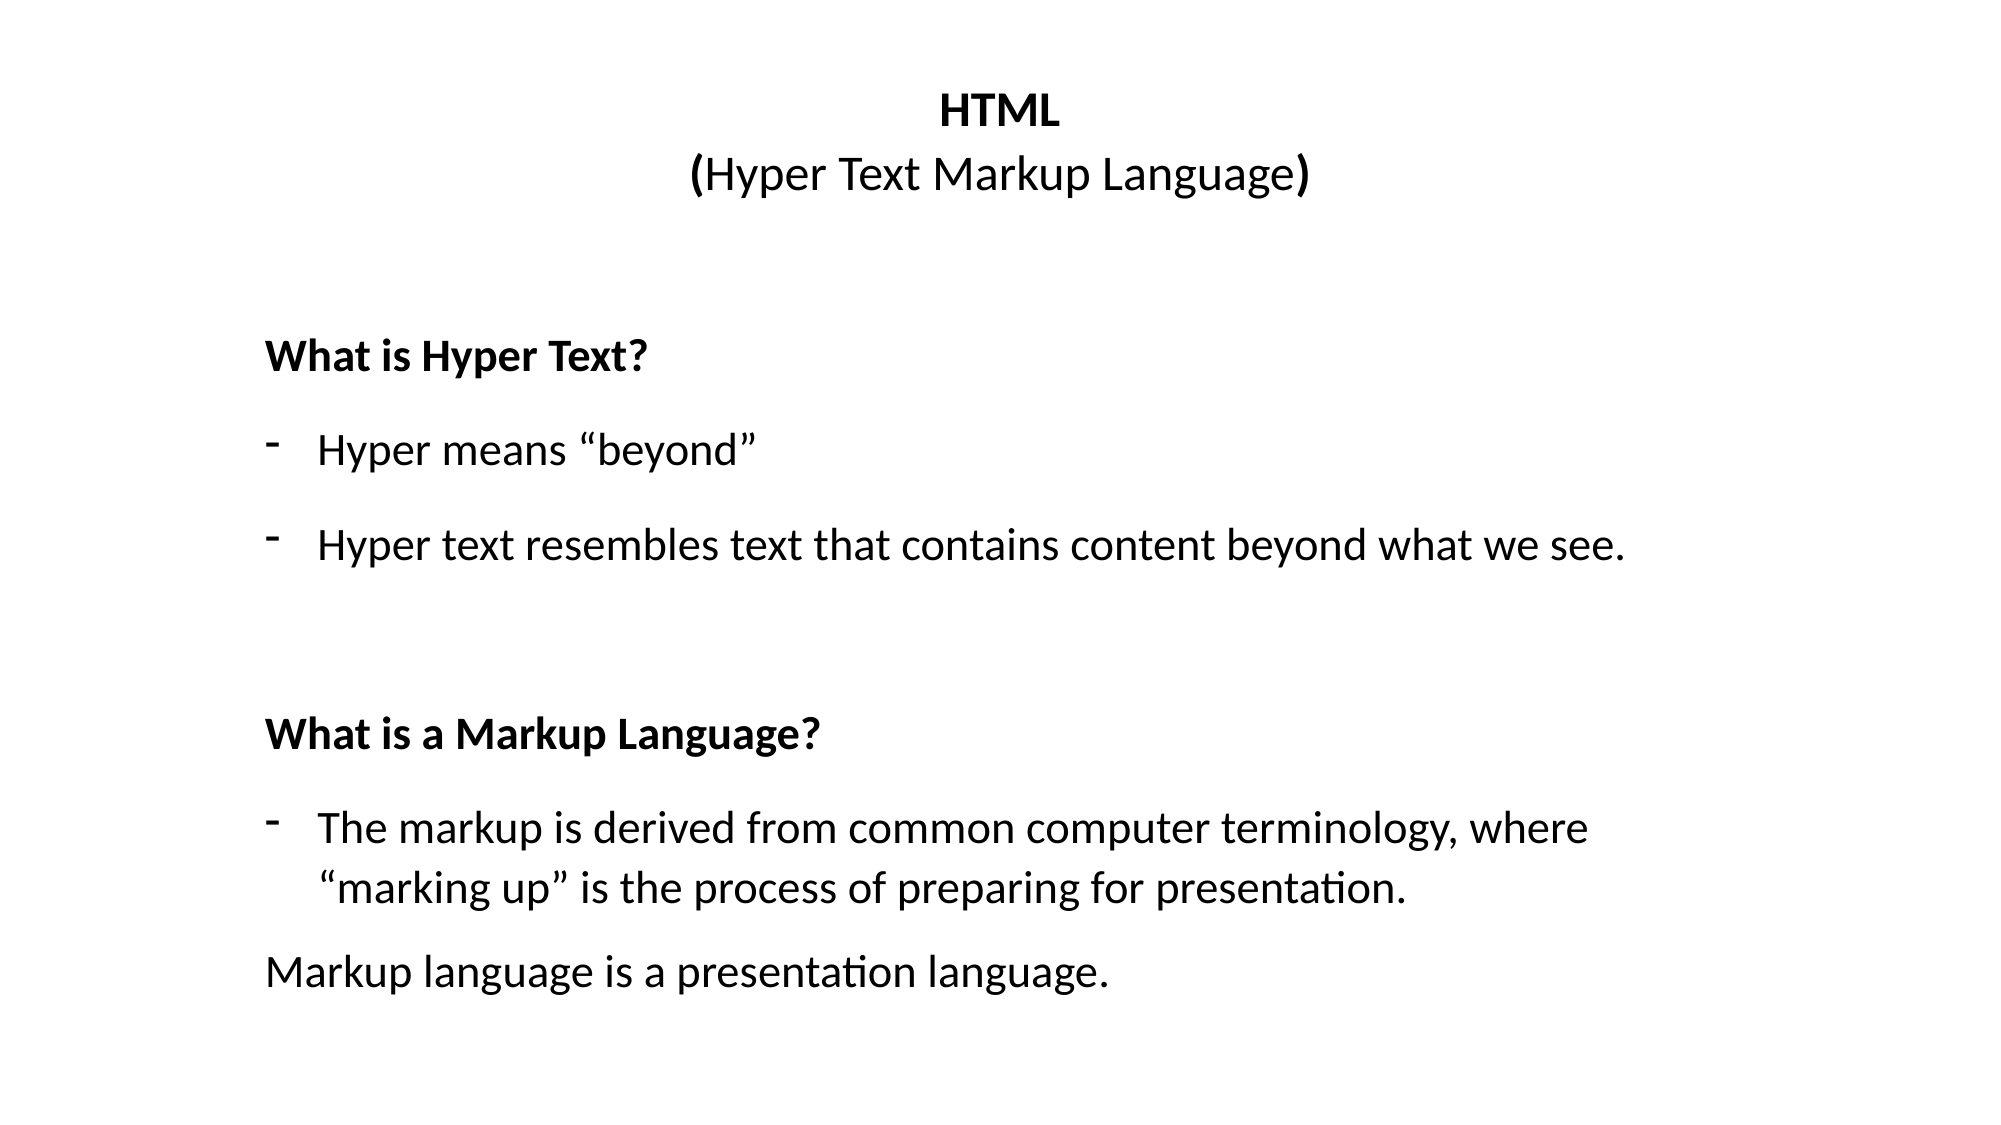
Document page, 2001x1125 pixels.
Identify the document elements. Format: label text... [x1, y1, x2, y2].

title HTML (Hyper Text Markup Language) [249, 10, 1750, 313]
subtitle What is Hyper Text? Hyper means “beyond” Hyper text resembles text that contains content beyond what we see. What is a Markup Language? The markup is derived from common computer terminology, where “marking up” is the process of preparing for presentation. Markup language is a presentation language. [249, 313, 1750, 1012]
